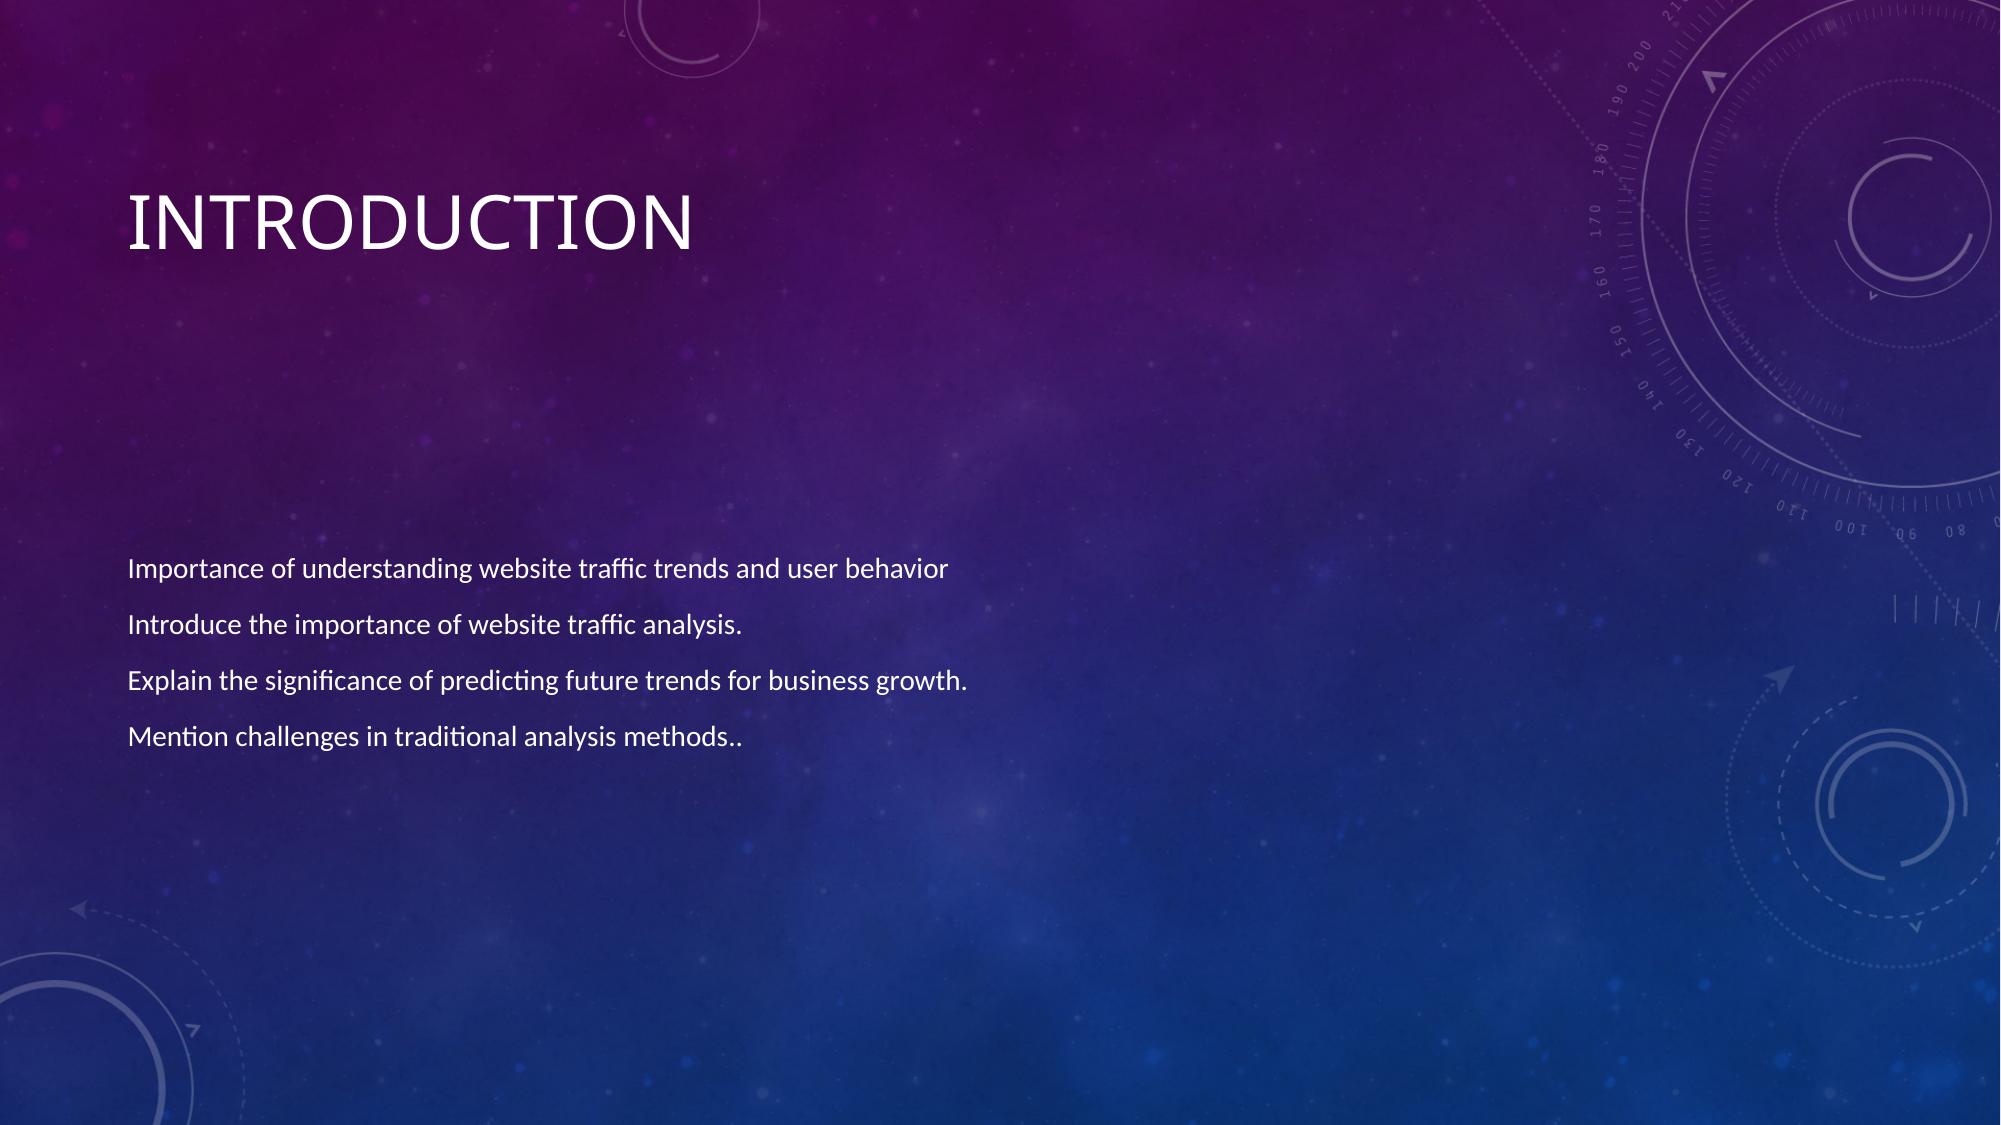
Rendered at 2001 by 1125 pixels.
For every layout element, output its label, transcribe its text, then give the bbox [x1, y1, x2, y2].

list Importance of understanding website traffic trends and user behavior Introduce the importance of website traffic analysis. Explain the significance of predicting future trends for business growth. Mention challenges in traditional analysis methods.. [112, 351, 1775, 950]
picture [0, 0, 2001, 1125]
title Introduction [112, 99, 1775, 339]
